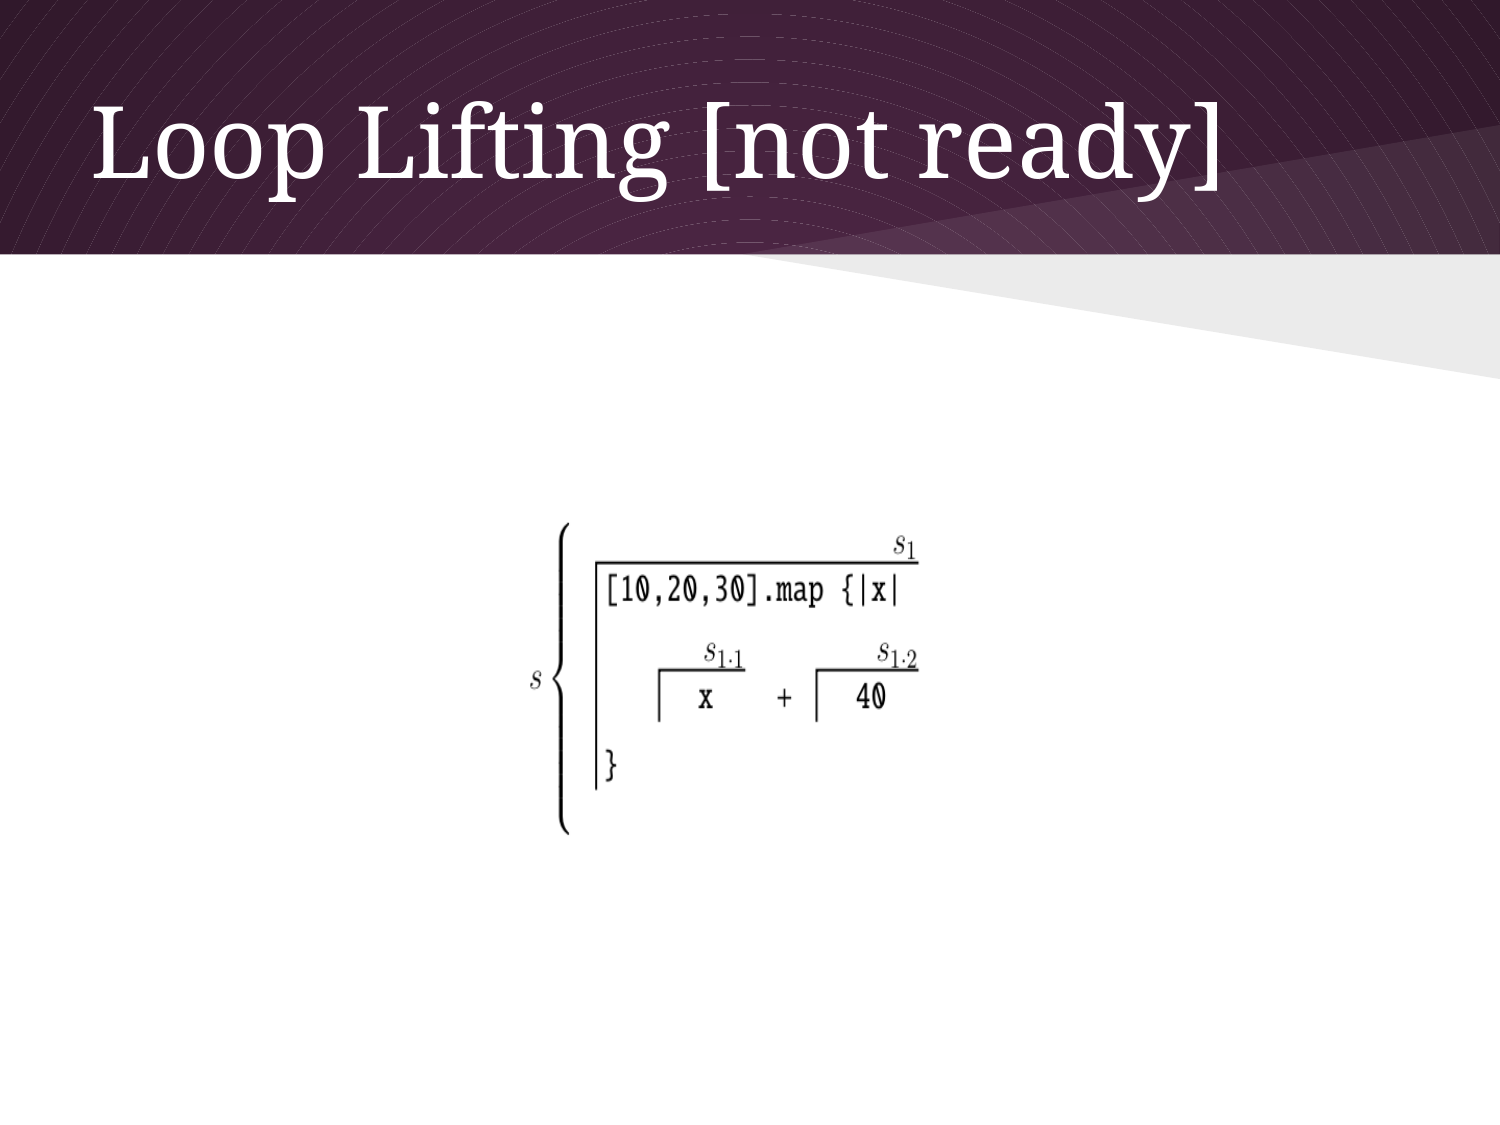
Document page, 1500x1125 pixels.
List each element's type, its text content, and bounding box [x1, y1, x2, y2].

title Loop Lifting [not ready] [75, 45, 1425, 233]
picture [496, 491, 956, 856]
